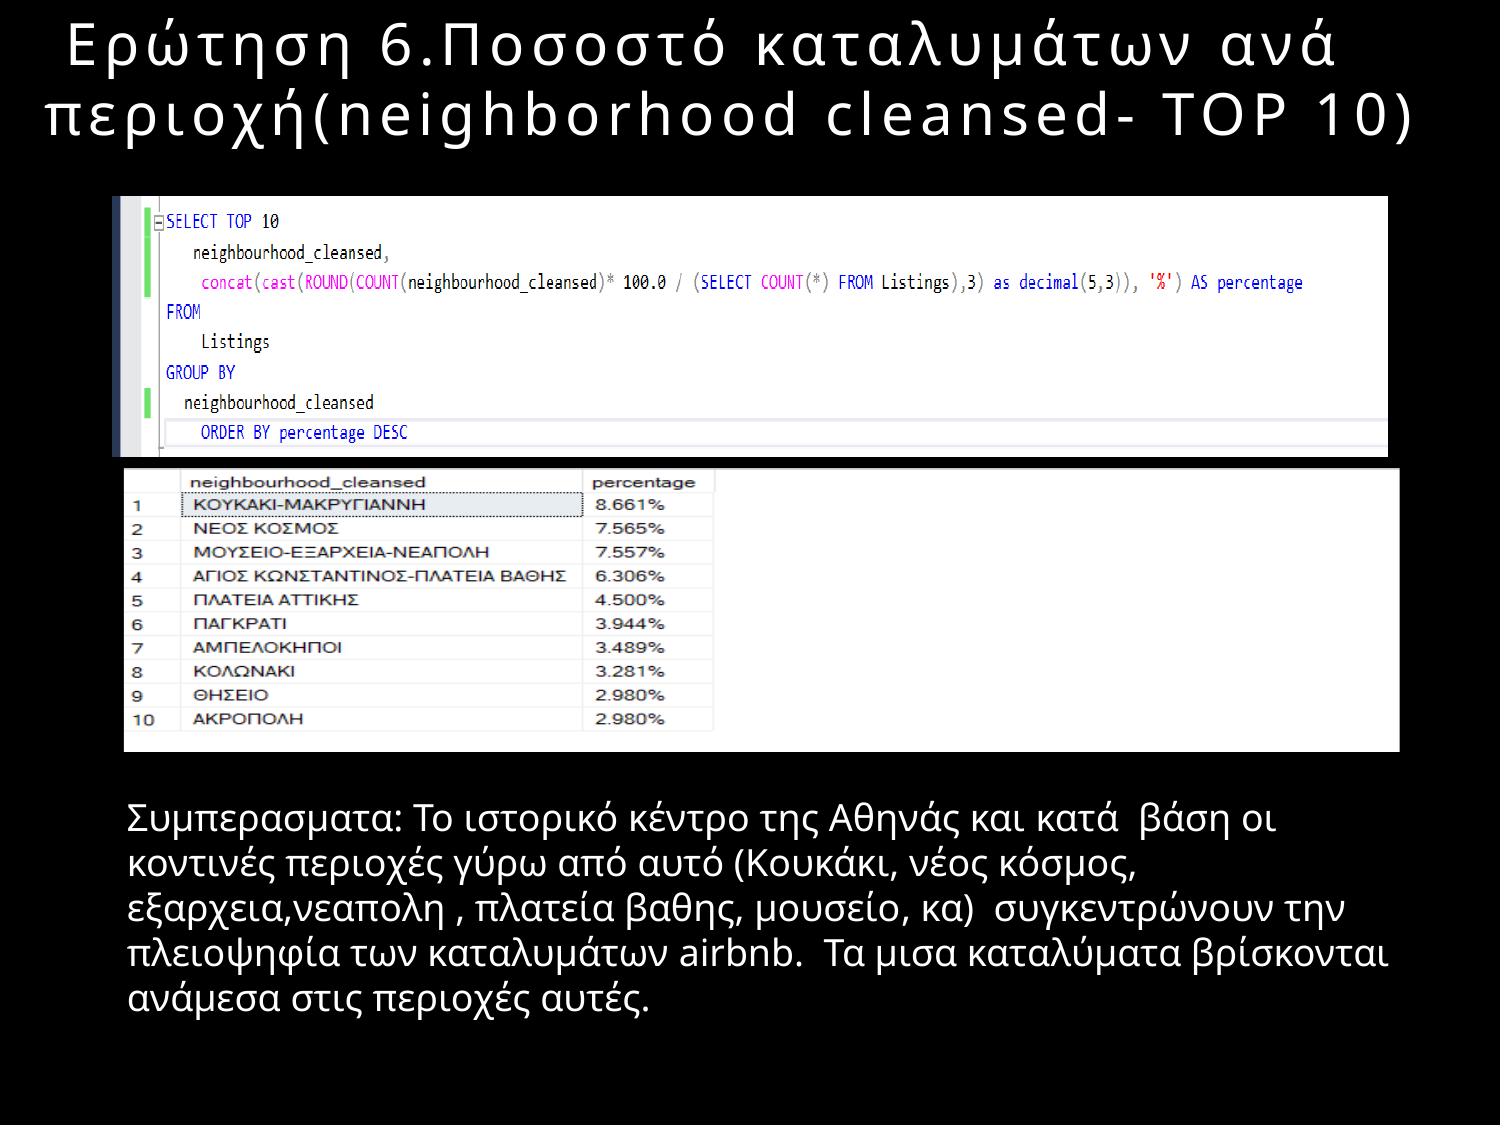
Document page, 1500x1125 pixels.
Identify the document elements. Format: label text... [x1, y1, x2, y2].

text_box Συμπερασματα: Το ιστορικό κέντρο της Αθηνάς και κατά βάση οι κοντινές περιοχές γύρω από αυτό (Κουκάκι, νέος κόσμος, εξαρχεια,νεαπολη , πλατεία βαθης, μουσείο, κα) συγκεντρώνουν την πλειοψηφία των καταλυμάτων airbnb. Τα μισα καταλύματα βρίσκονται ανάμεσα στις περιοχές αυτές. [112, 786, 1424, 1027]
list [111, 195, 1389, 457]
picture [123, 467, 1401, 752]
title Ερώτηση 6.Ποσοστό καταλυμάτων ανά περιοχή(neighborhood cleansed- TOP 10) [29, 0, 1500, 173]
